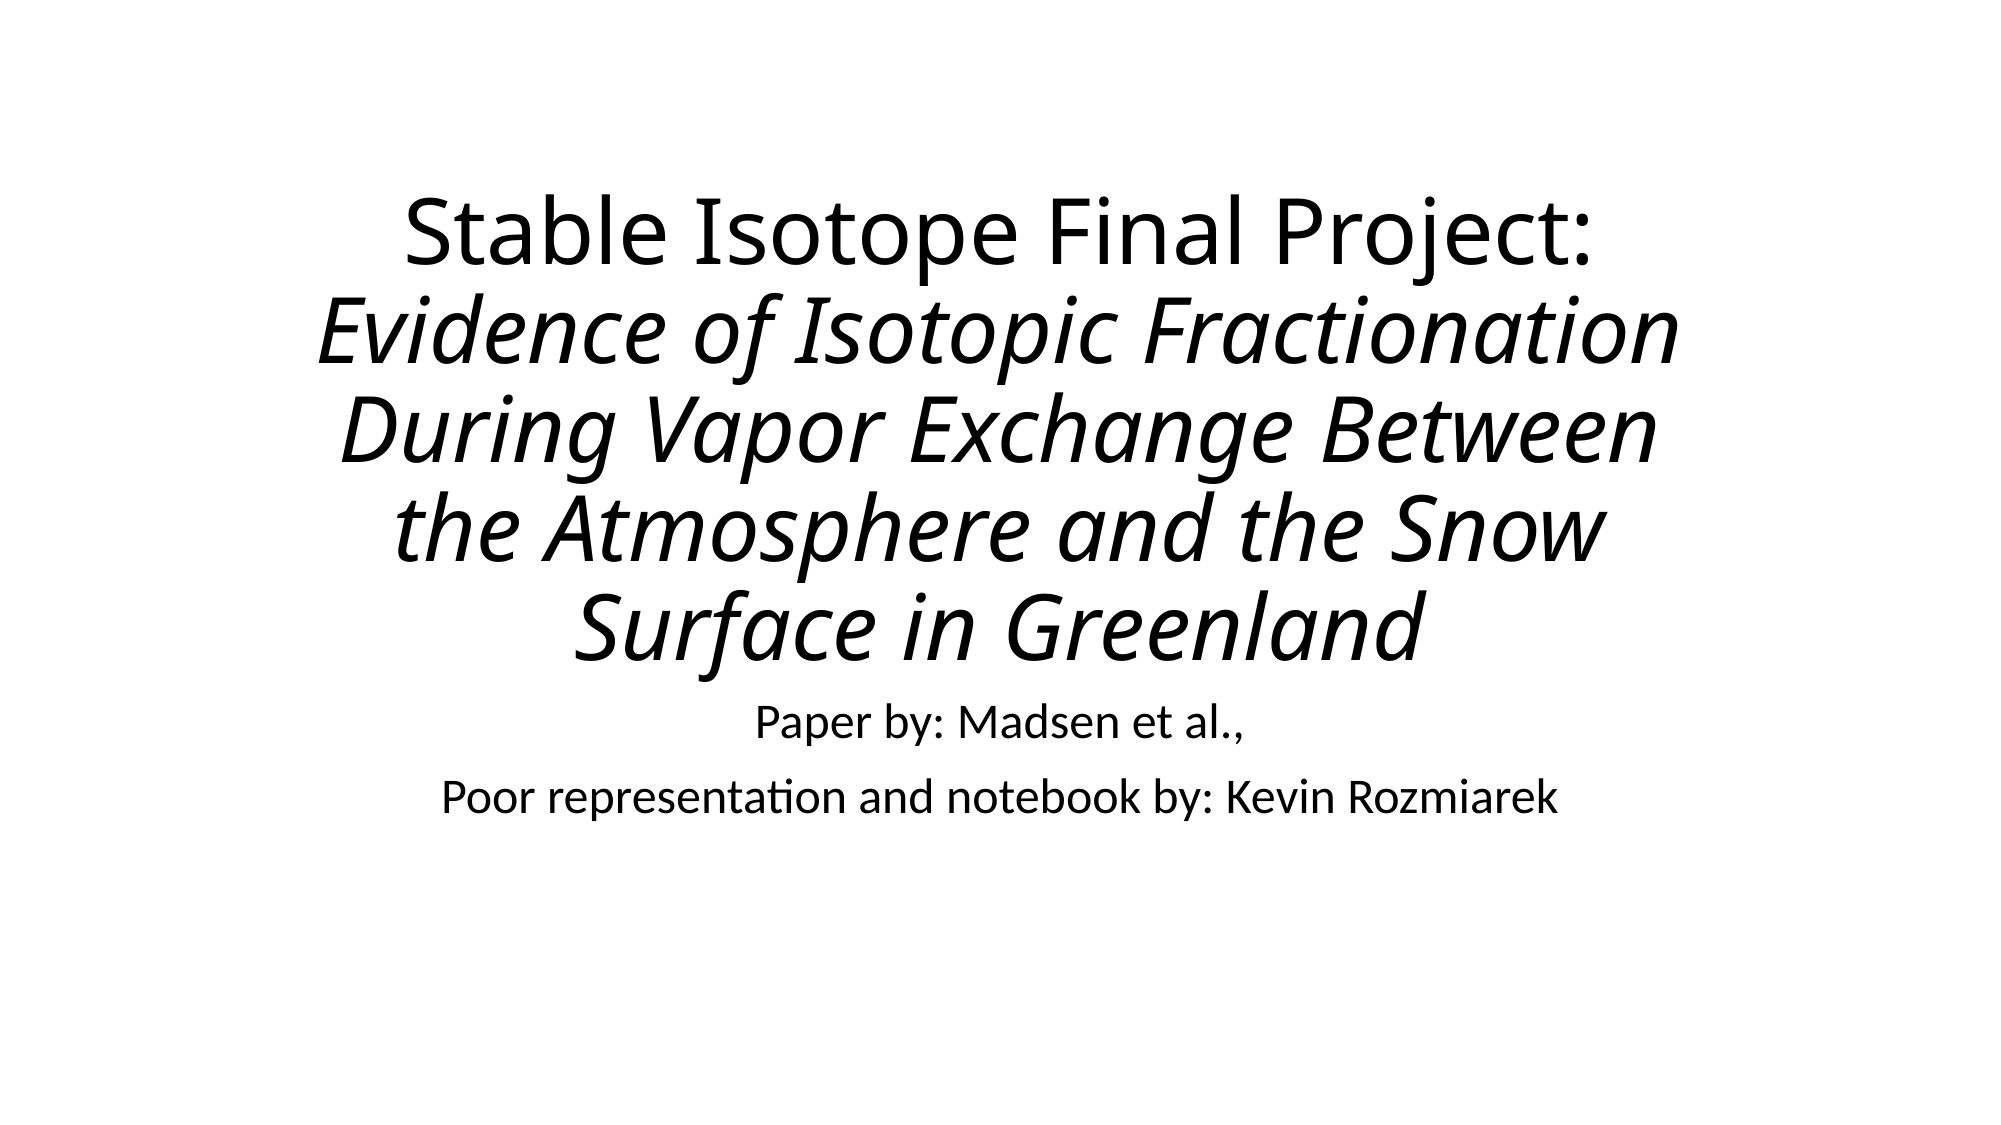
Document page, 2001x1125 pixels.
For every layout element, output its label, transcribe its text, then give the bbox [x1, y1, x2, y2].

title Stable Isotope Final Project: Evidence of Isotopic Fractionation During Vapor Exchange Between the Atmosphere and the Snow Surface in Greenland [249, 295, 1750, 687]
subtitle Paper by: Madsen et al., Poor representation and notebook by: Kevin Rozmiarek [249, 687, 1750, 960]
